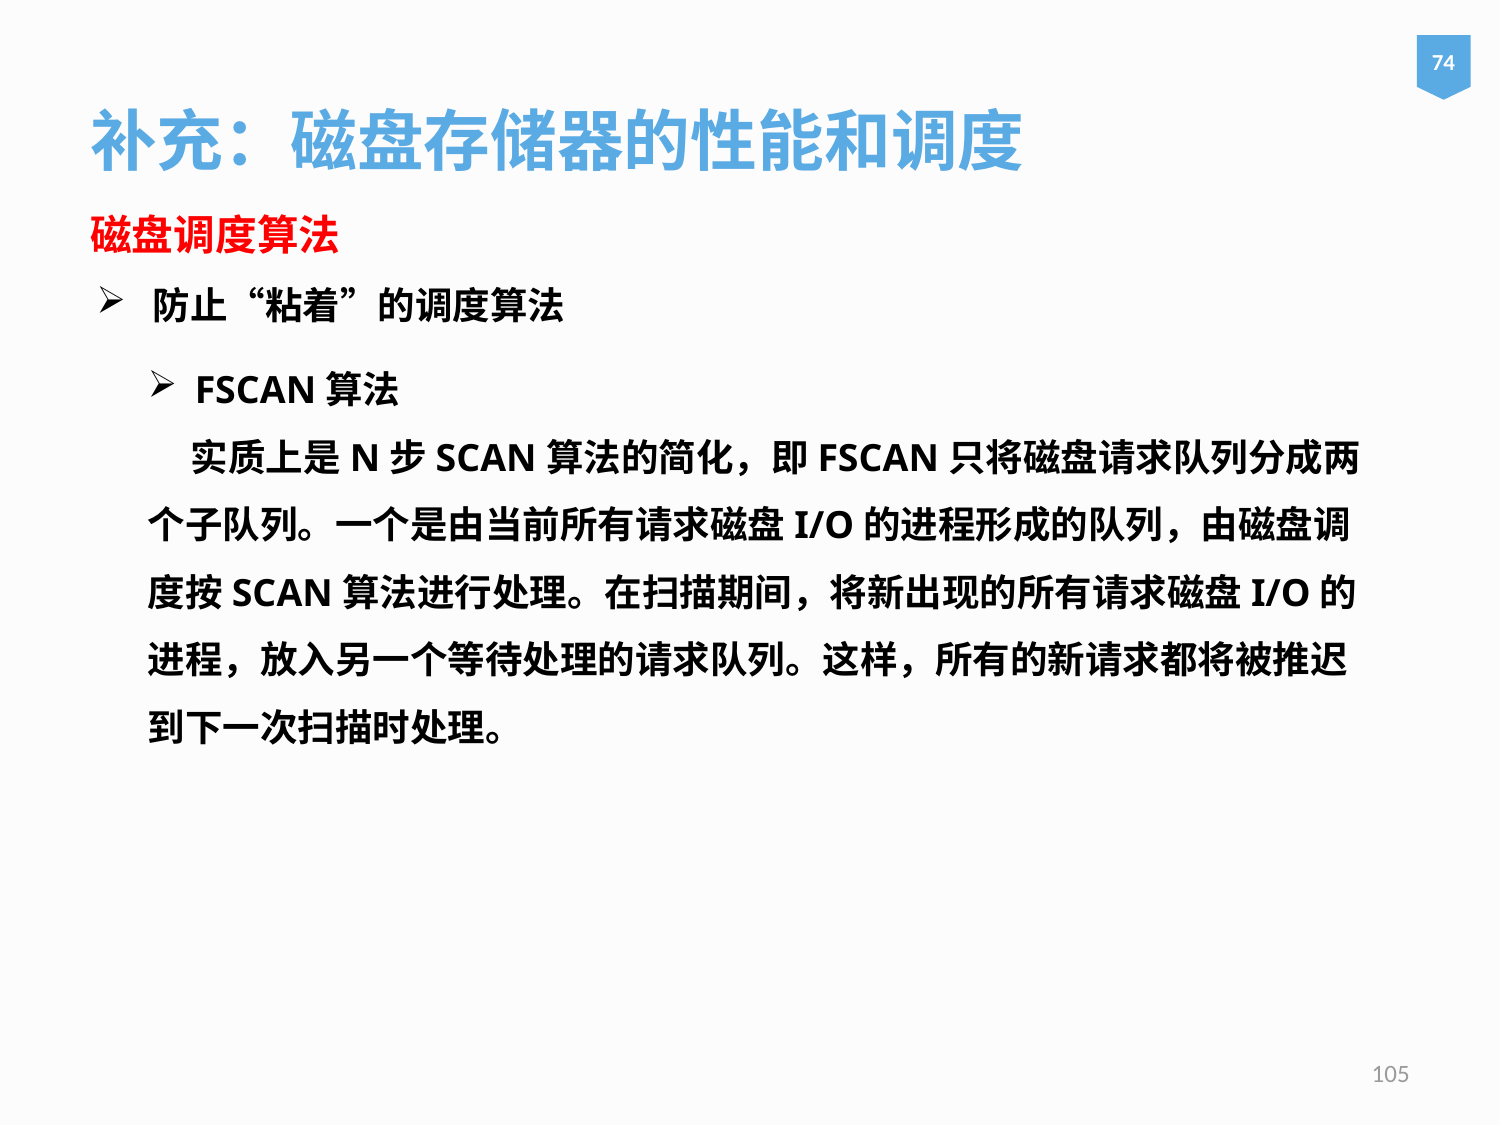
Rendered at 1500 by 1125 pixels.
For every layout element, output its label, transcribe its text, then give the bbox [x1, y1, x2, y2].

text_box 防止“粘着”的调度算法 [81, 251, 1393, 344]
text_box [74, 267, 1400, 976]
text_box FSCAN算法 实质上是N步SCAN算法的简化，即FSCAN只将磁盘请求队列分成两个子队列。一个是由当前所有请求磁盘I/O的进程形成的队列，由磁盘调度按SCAN算法进行处理。在扫描期间，将新出现的所有请求磁盘I/O的进程，放入另一个等待处理的请求队列。这样，所有的新请求都将被推迟到下一次扫描时处理。 [133, 336, 1400, 756]
text_box 74 [1414, 33, 1473, 102]
text_box 补充：磁盘存储器的性能和调度 [74, 45, 1425, 233]
text_box 磁盘调度算法 [74, 233, 1387, 267]
slide_number 105 [1074, 1042, 1425, 1103]
